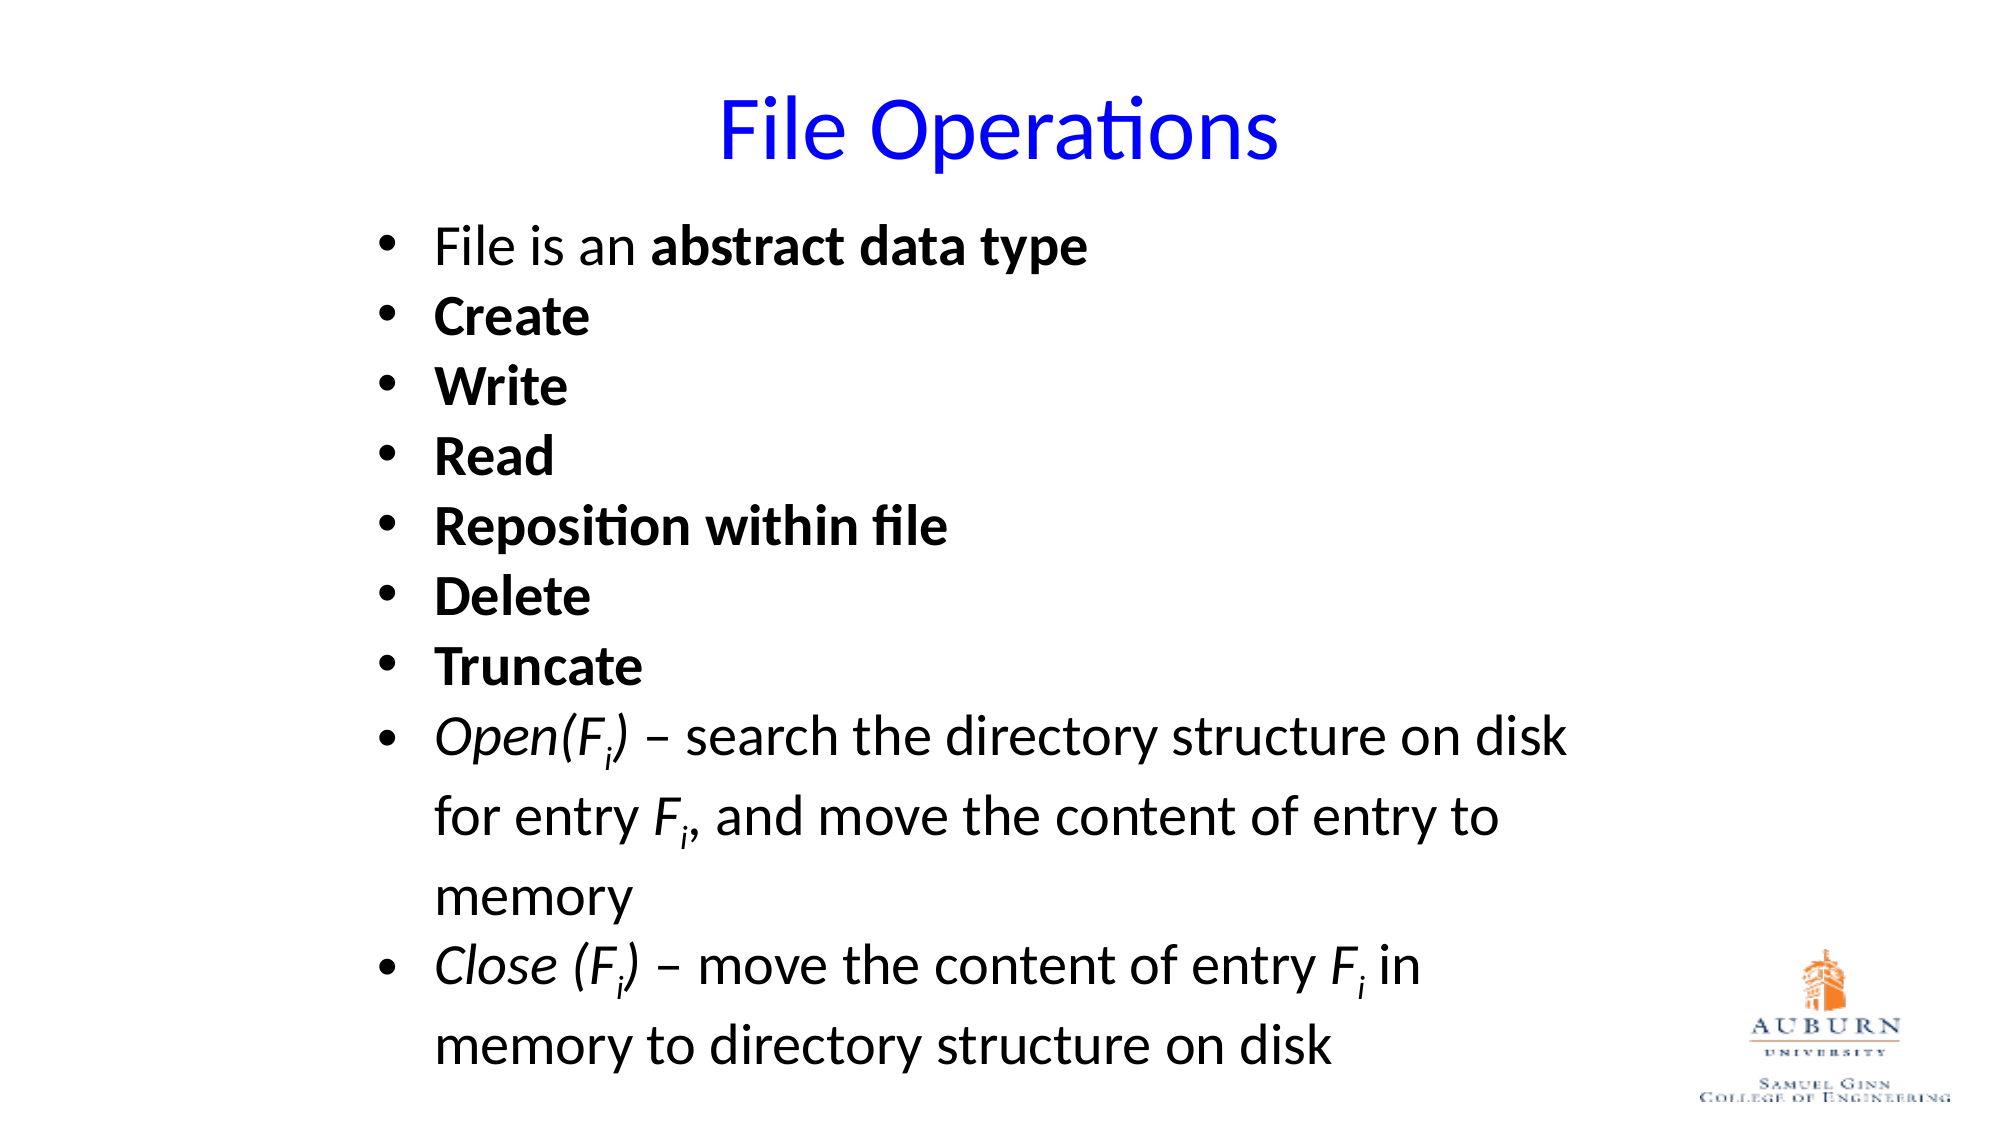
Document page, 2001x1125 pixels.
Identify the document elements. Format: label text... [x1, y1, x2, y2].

list File is an abstract data type Create Write Read Reposition within file Delete Truncate Open(Fi) – search the directory structure on disk for entry Fi, and move the content of entry to memory Close (Fi) – move the content of entry Fi in memory to directory structure on disk [362, 200, 1638, 1063]
picture [1700, 949, 1950, 1102]
title File Operations [324, 45, 1675, 200]
